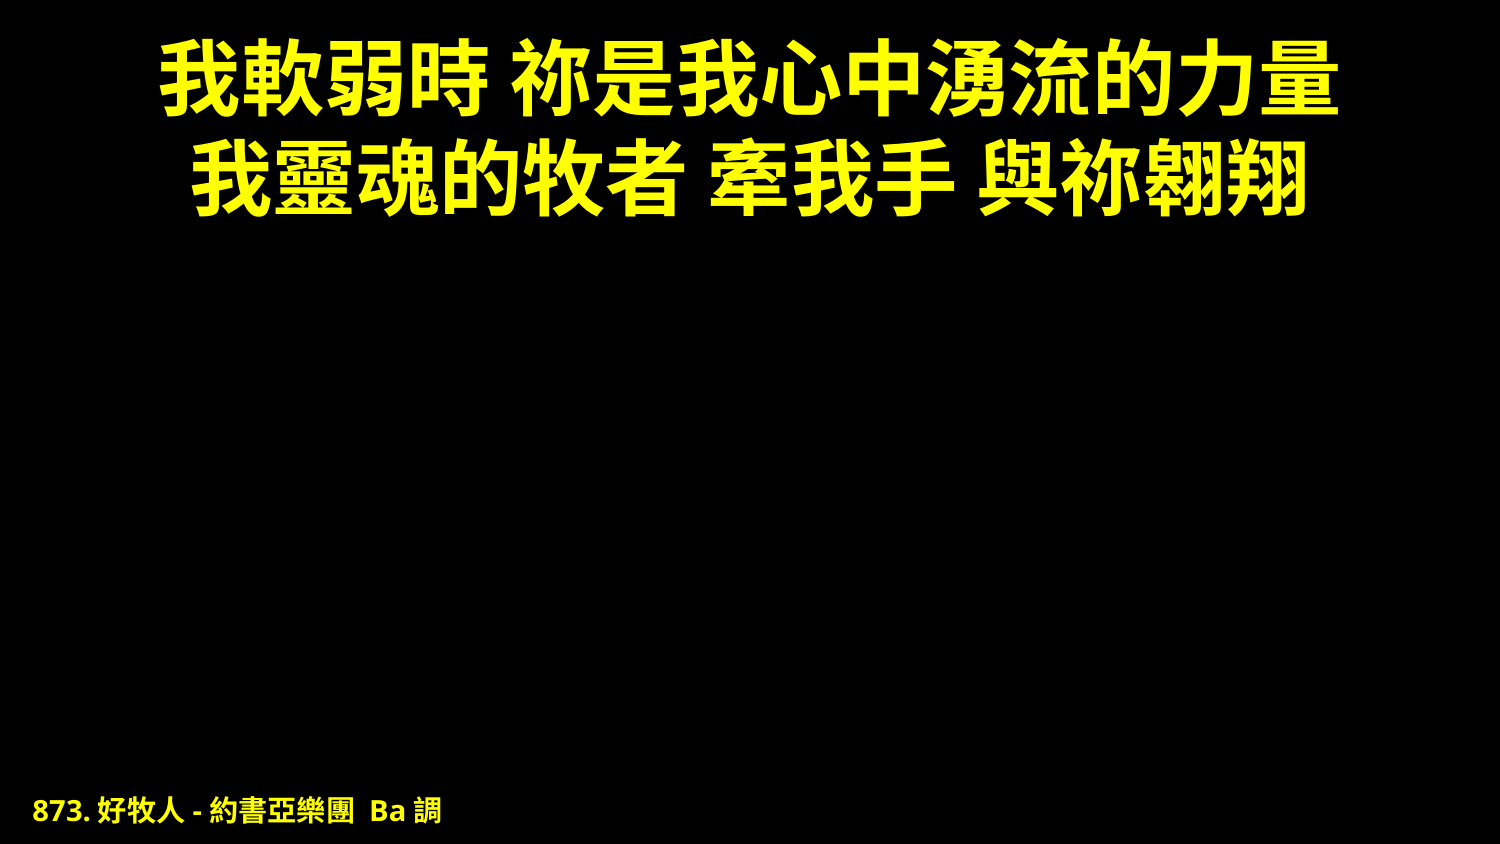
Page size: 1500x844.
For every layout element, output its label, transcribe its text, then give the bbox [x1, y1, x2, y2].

title 我軟弱時 祢是我心中湧流的力量 我靈魂的牧者 牽我手 與祢翱翔 [0, 55, 1500, 197]
text_box 873.好牧人-約書亞樂團 Ba調 [17, 784, 656, 835]
